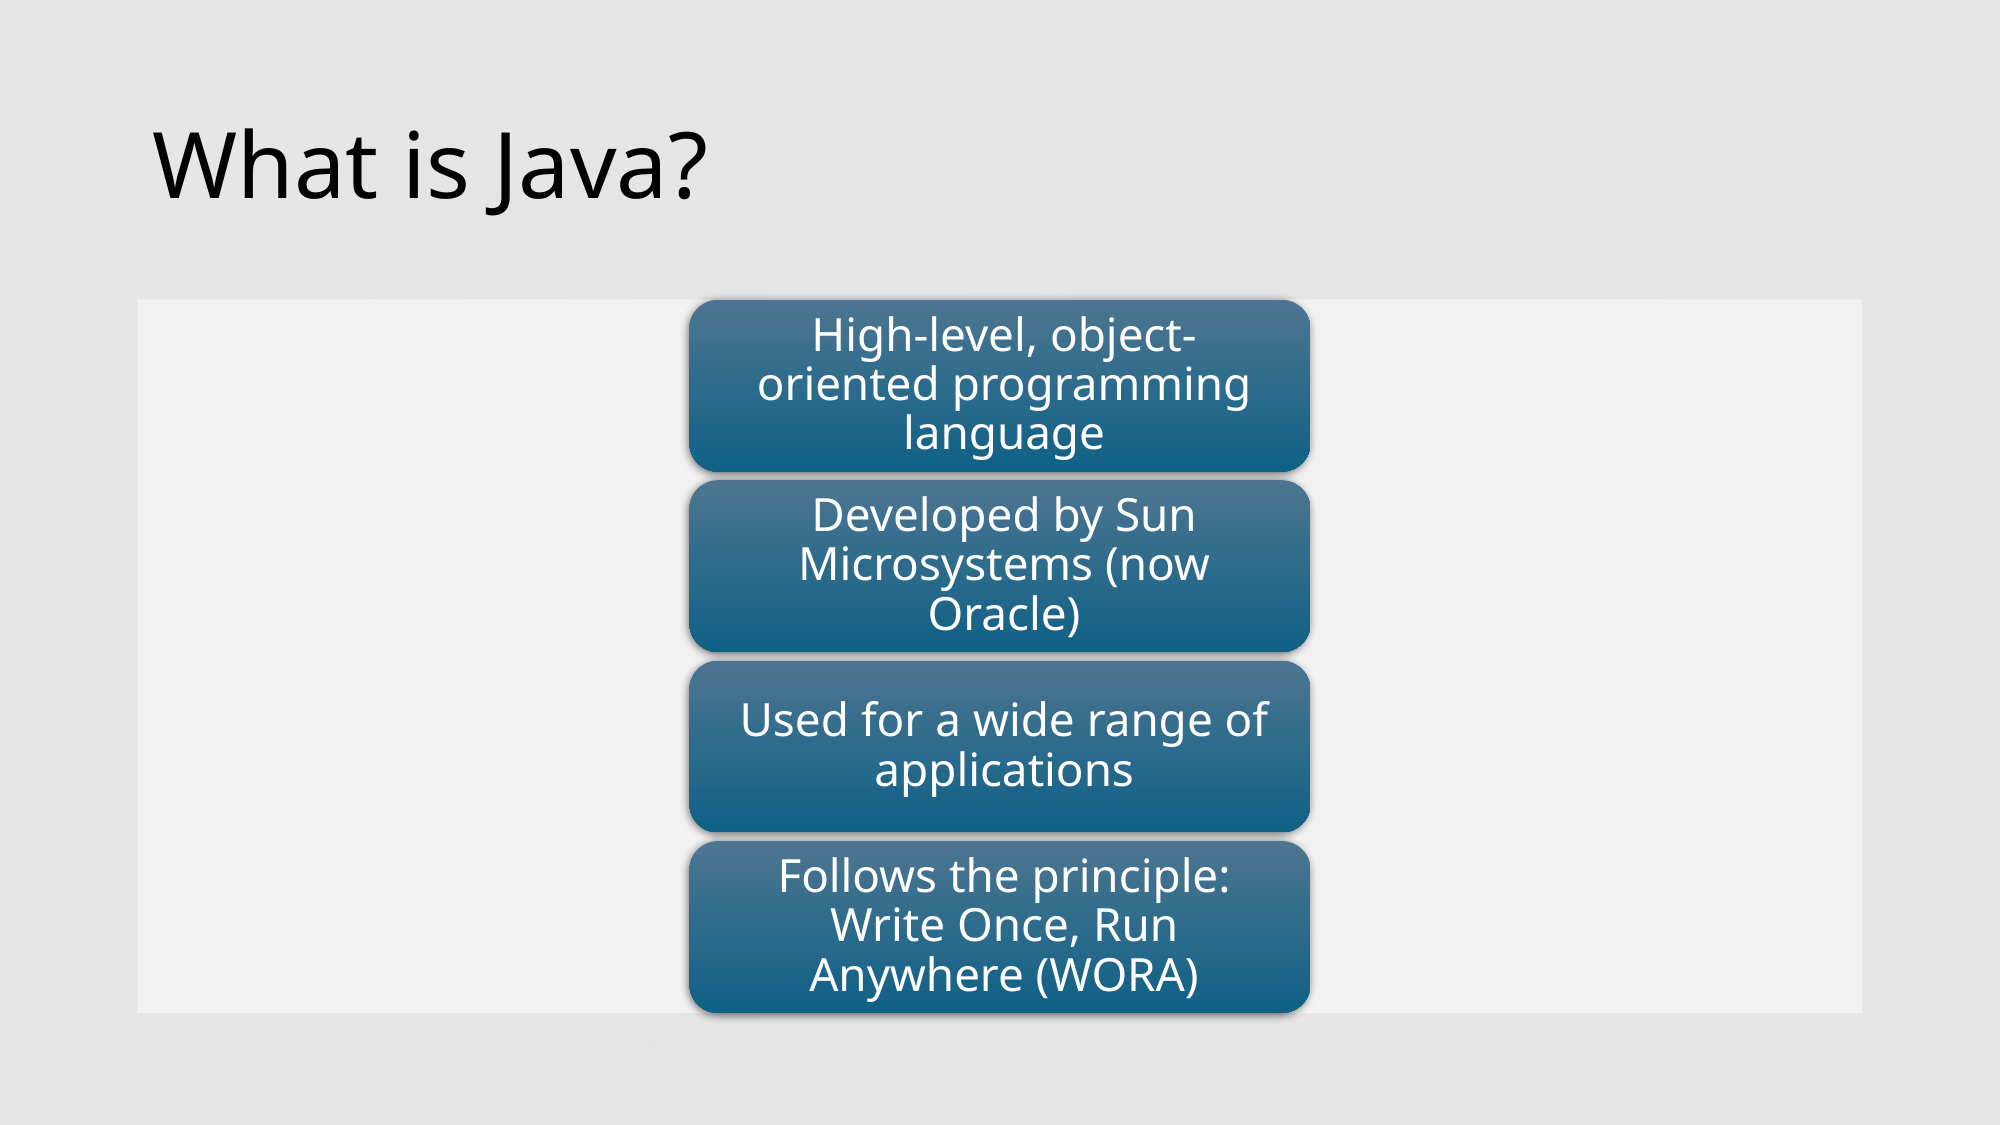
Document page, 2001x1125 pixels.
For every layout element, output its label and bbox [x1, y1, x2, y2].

picture [0, 0, 2000, 1125]
list [136, 298, 1863, 1014]
